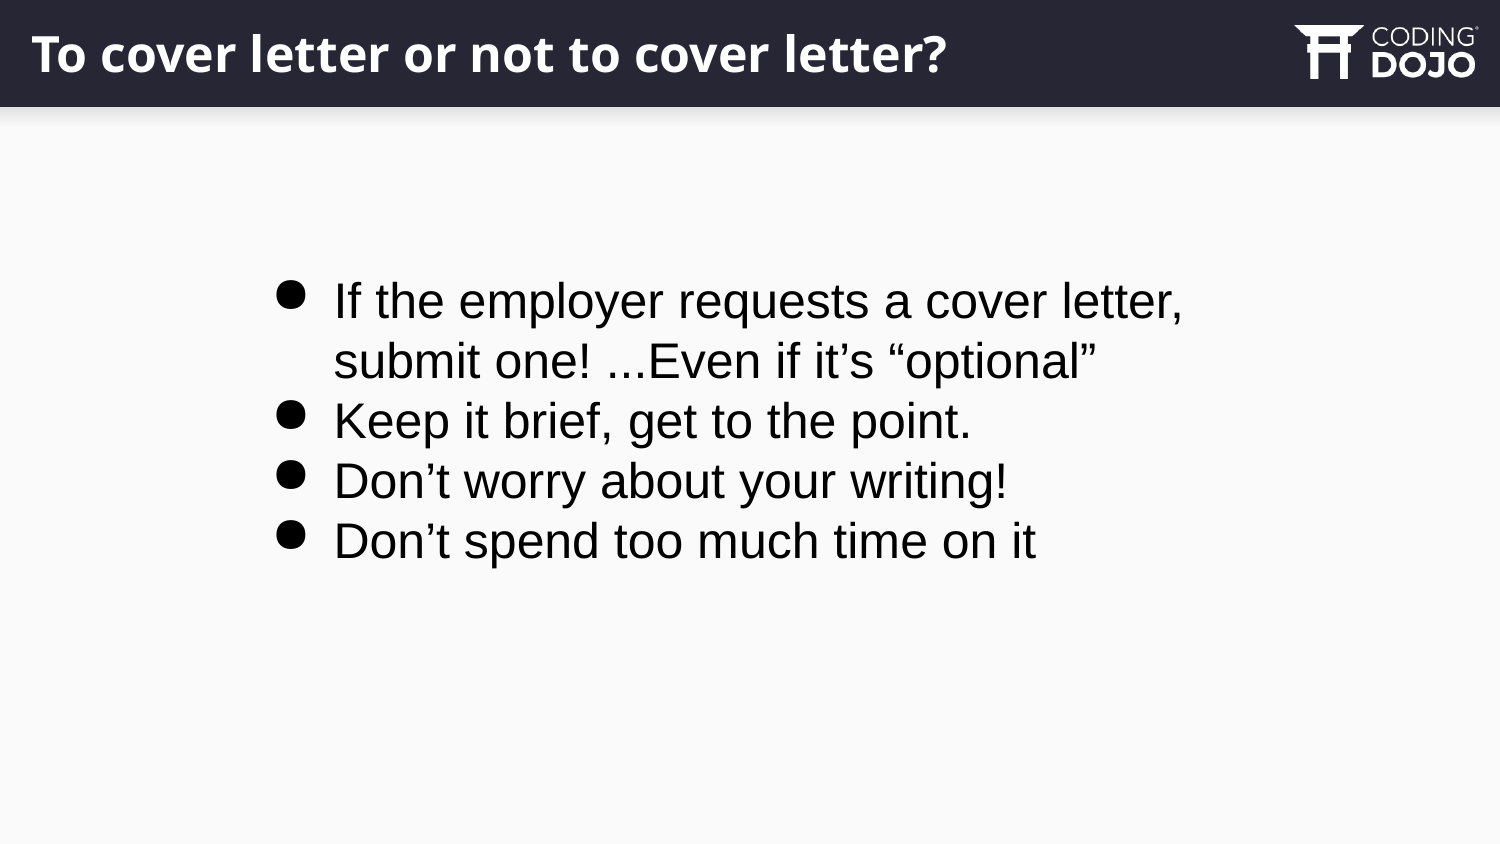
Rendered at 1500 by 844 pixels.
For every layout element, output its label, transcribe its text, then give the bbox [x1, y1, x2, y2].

picture [1464, 25, 1479, 79]
text_box If the employer requests a cover letter, submit one! ...Even if it’s “optional” Keep it brief, get to the point. Don’t worry about your writing! Don’t spend too much time on it [243, 253, 1213, 592]
title To cover letter or not to cover letter? [16, 2, 1464, 102]
